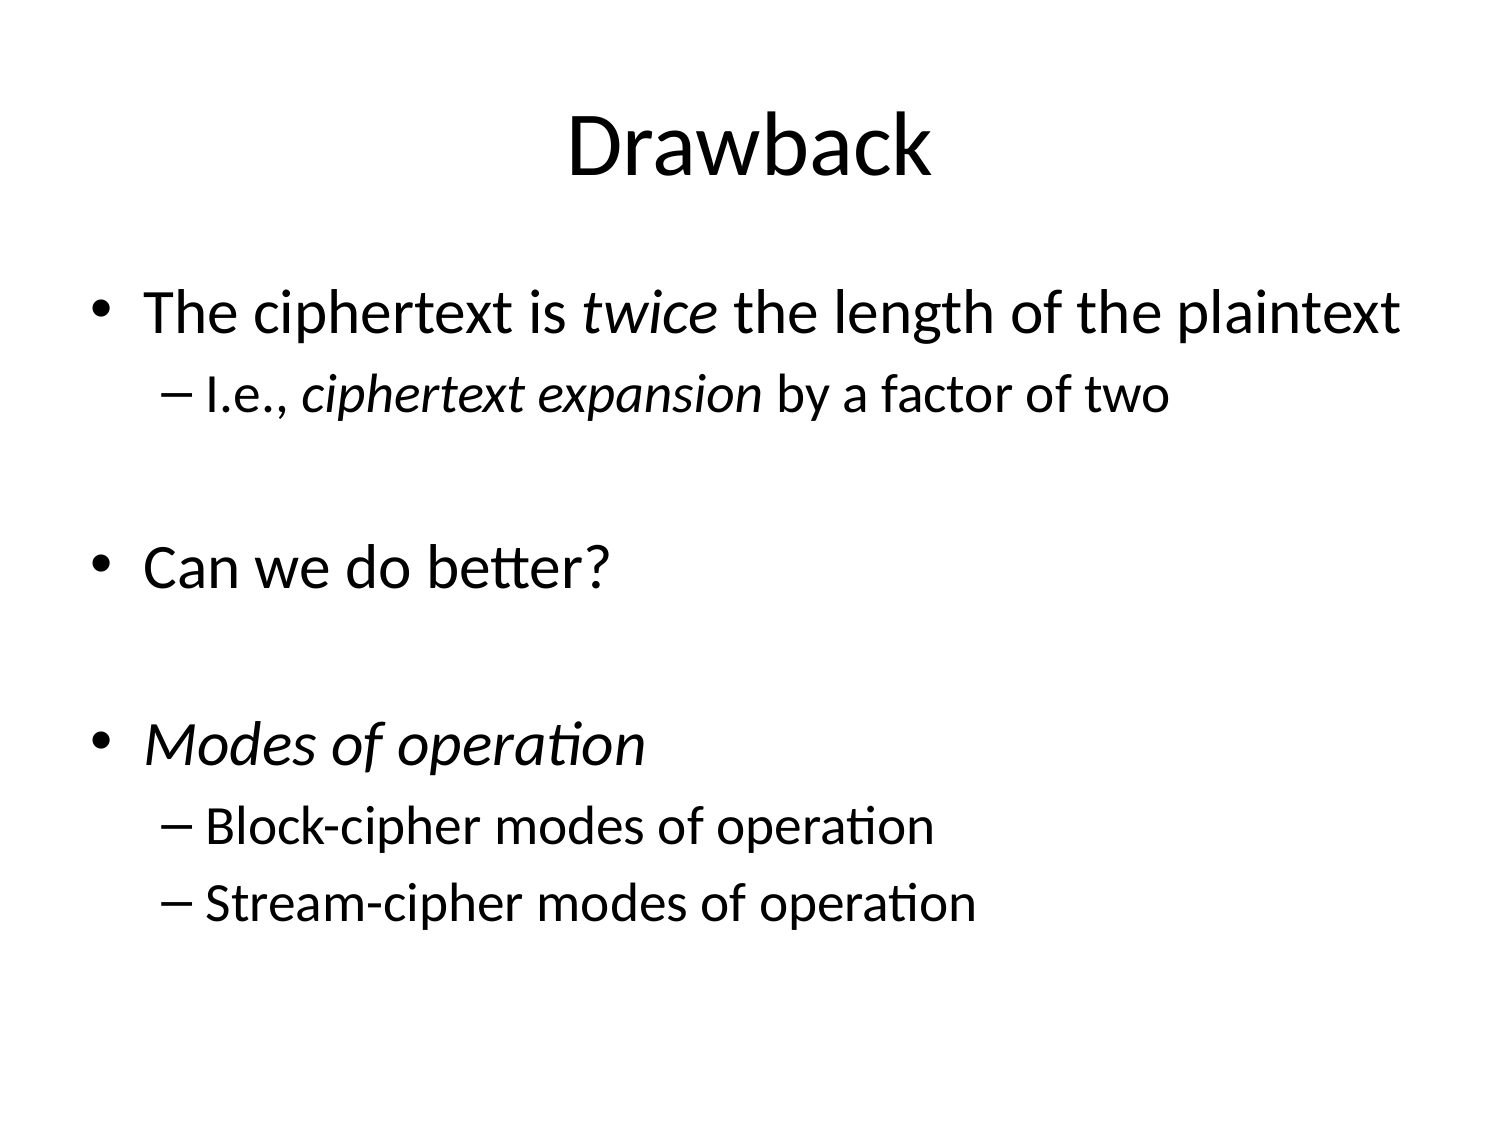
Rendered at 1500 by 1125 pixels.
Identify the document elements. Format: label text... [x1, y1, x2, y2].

title Drawback [75, 45, 1425, 233]
list The ciphertext is twice the length of the plaintext I.e., ciphertext expansion by a factor of two Can we do better? Modes of operation Block-cipher modes of operation Stream-cipher modes of operation [75, 262, 1425, 1005]
